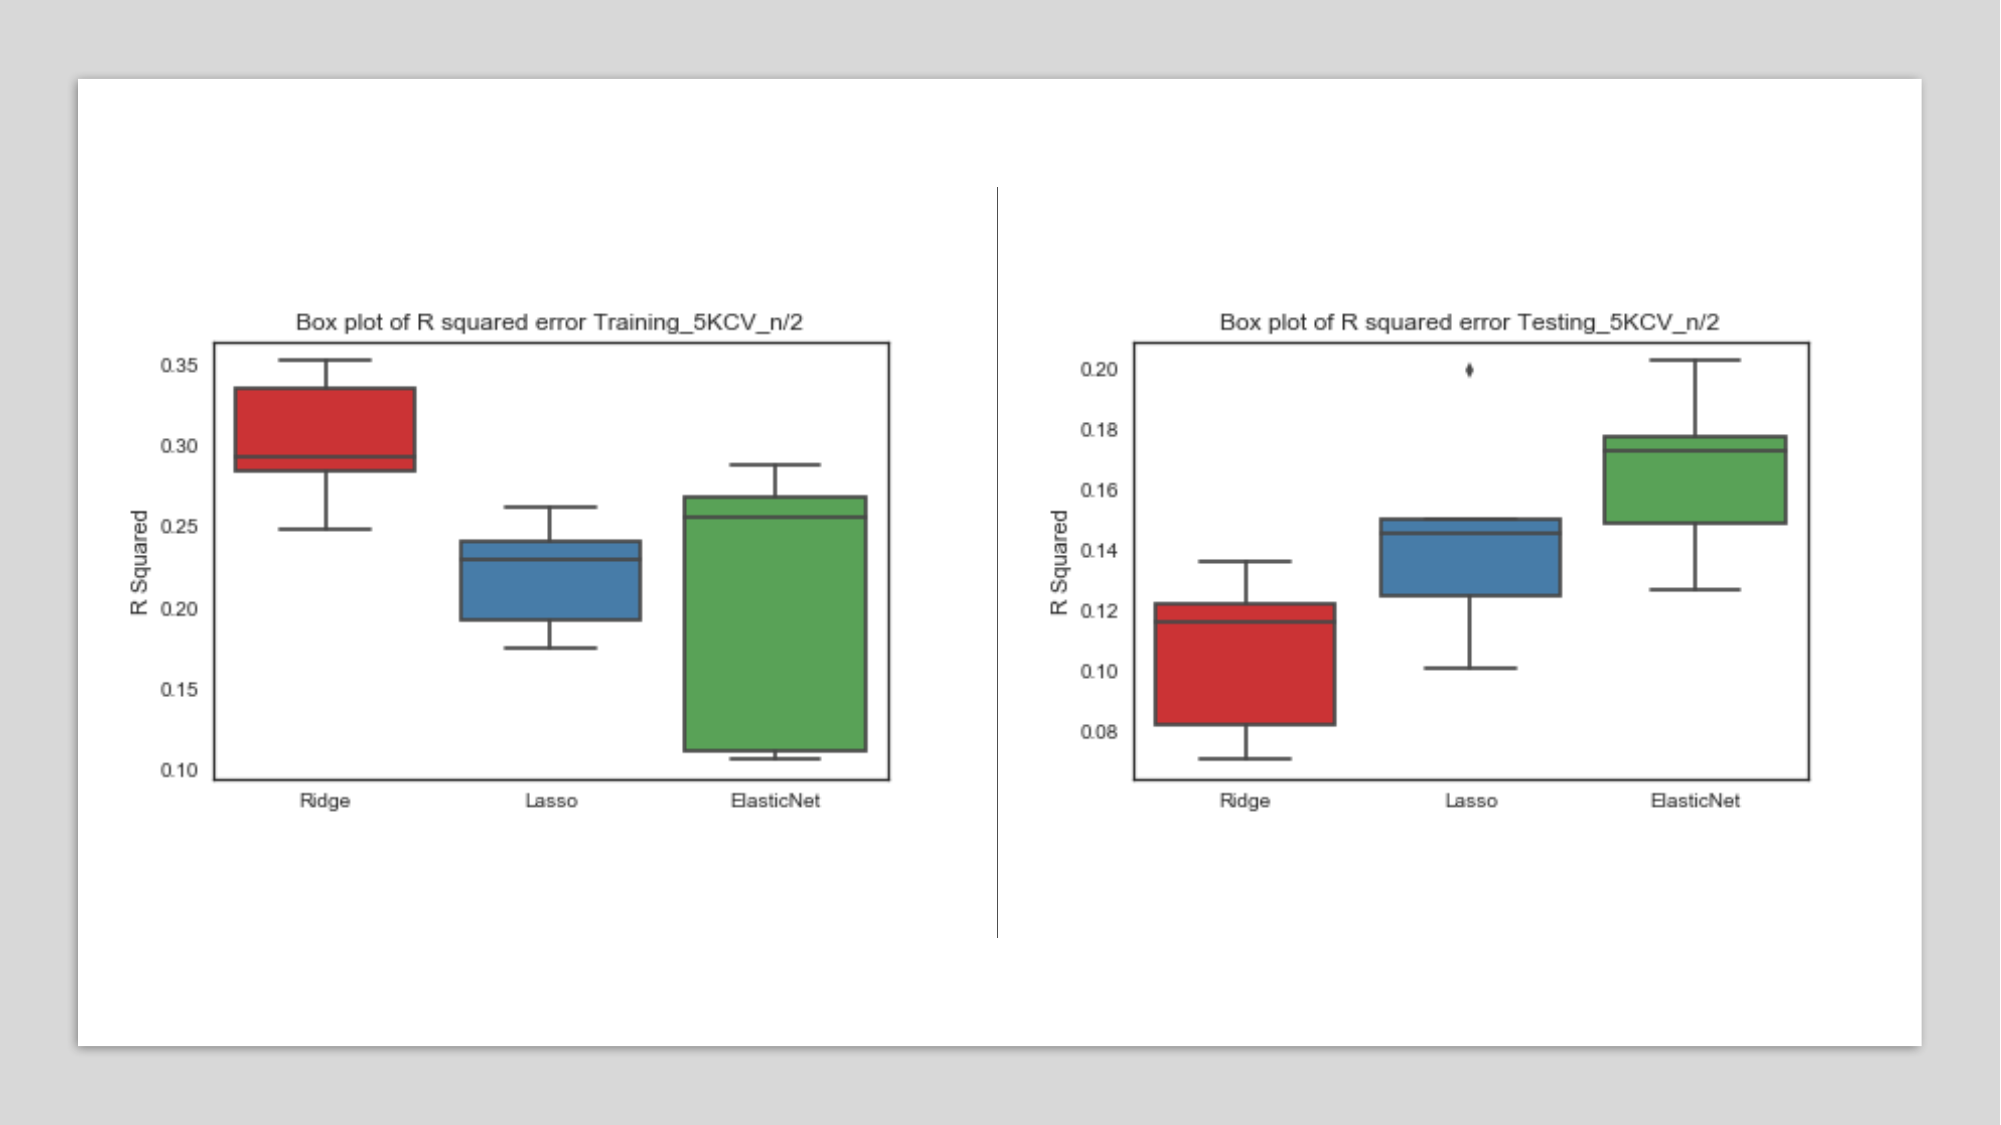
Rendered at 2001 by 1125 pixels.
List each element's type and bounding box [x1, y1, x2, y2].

picture [1025, 272, 1895, 852]
text_box [77, 78, 1923, 1047]
picture [105, 272, 975, 852]
text_box [0, 0, 2000, 1125]
